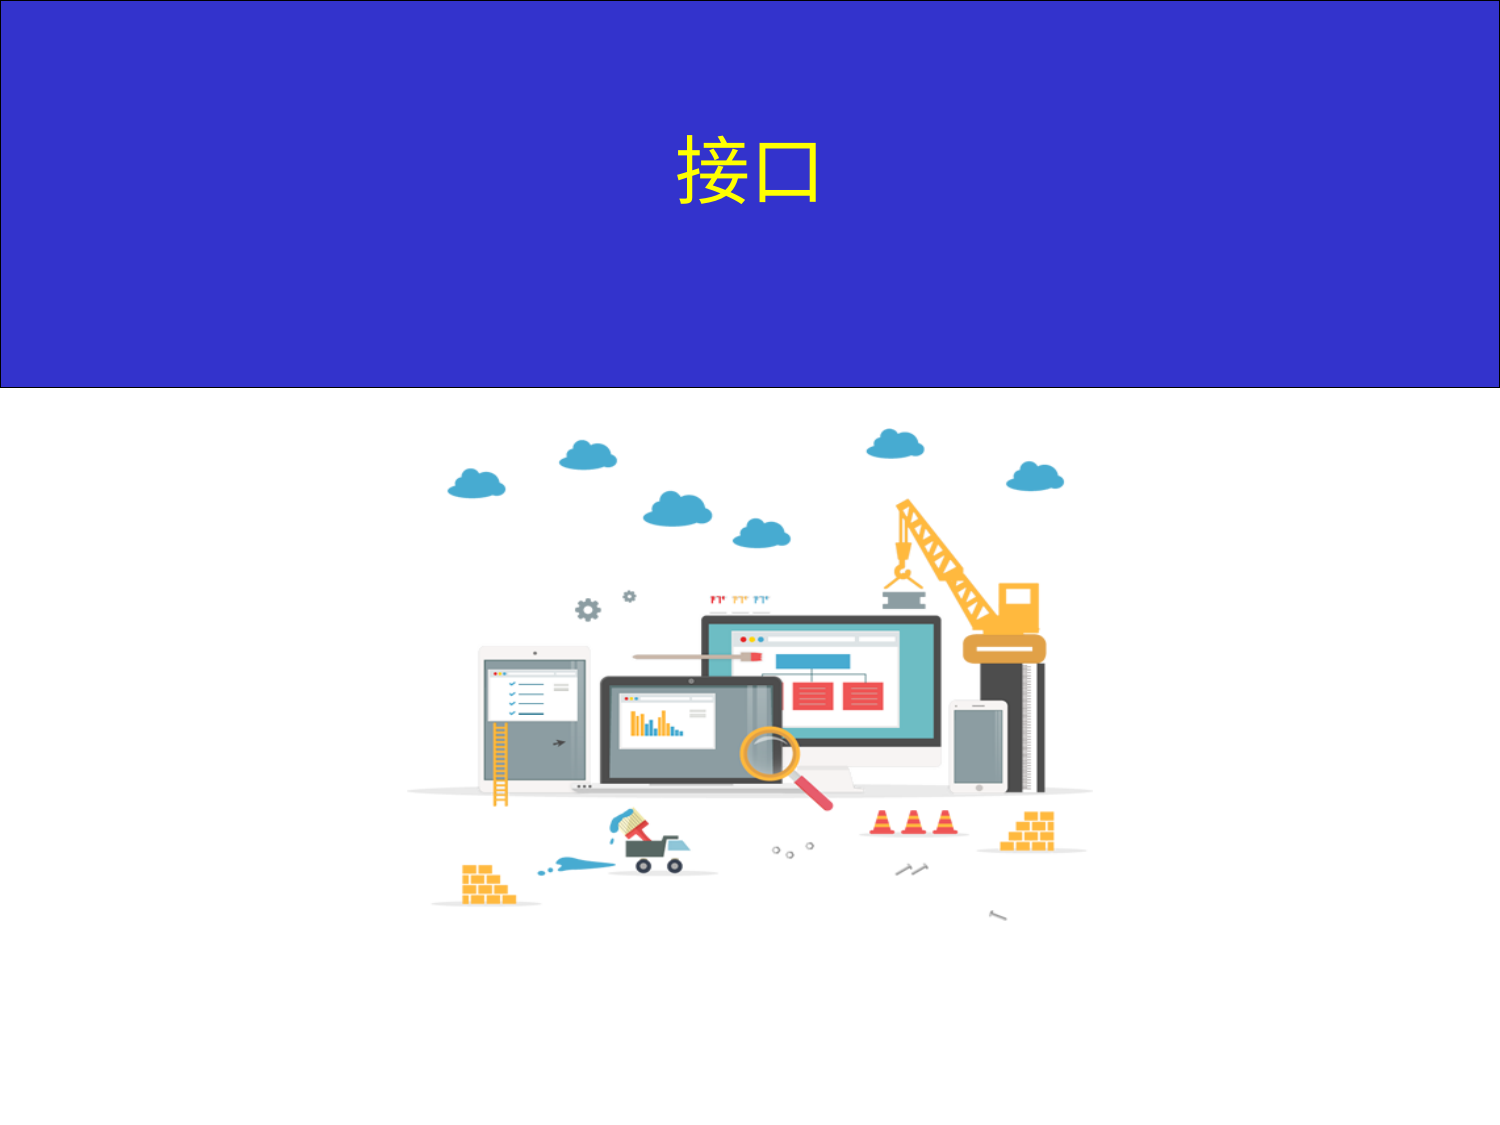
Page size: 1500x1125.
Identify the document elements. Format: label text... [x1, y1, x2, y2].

title 接口 [112, 74, 1388, 263]
picture [407, 428, 1093, 921]
